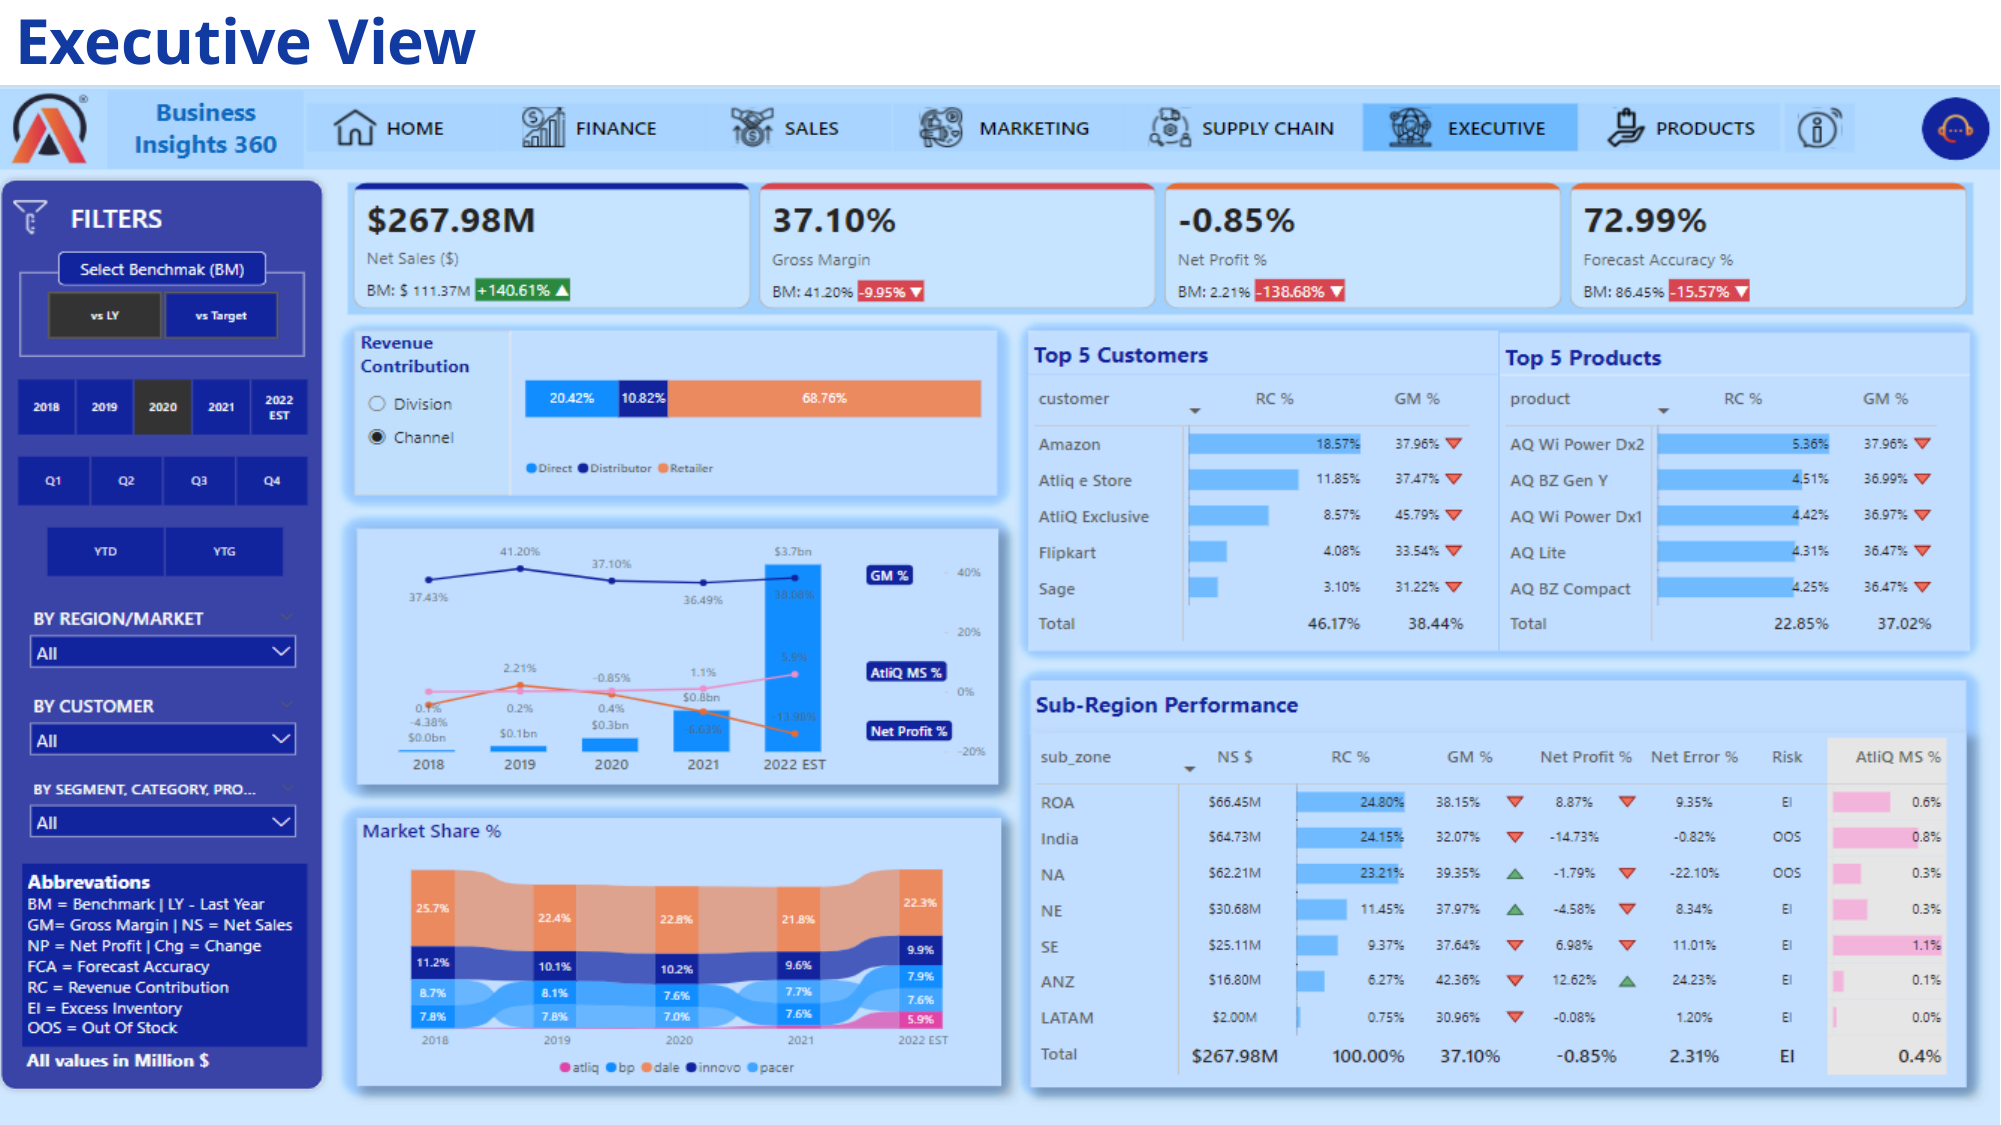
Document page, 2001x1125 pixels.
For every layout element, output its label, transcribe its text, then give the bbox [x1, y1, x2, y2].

title Executive View [0, 3, 2000, 85]
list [0, 85, 2000, 1125]
